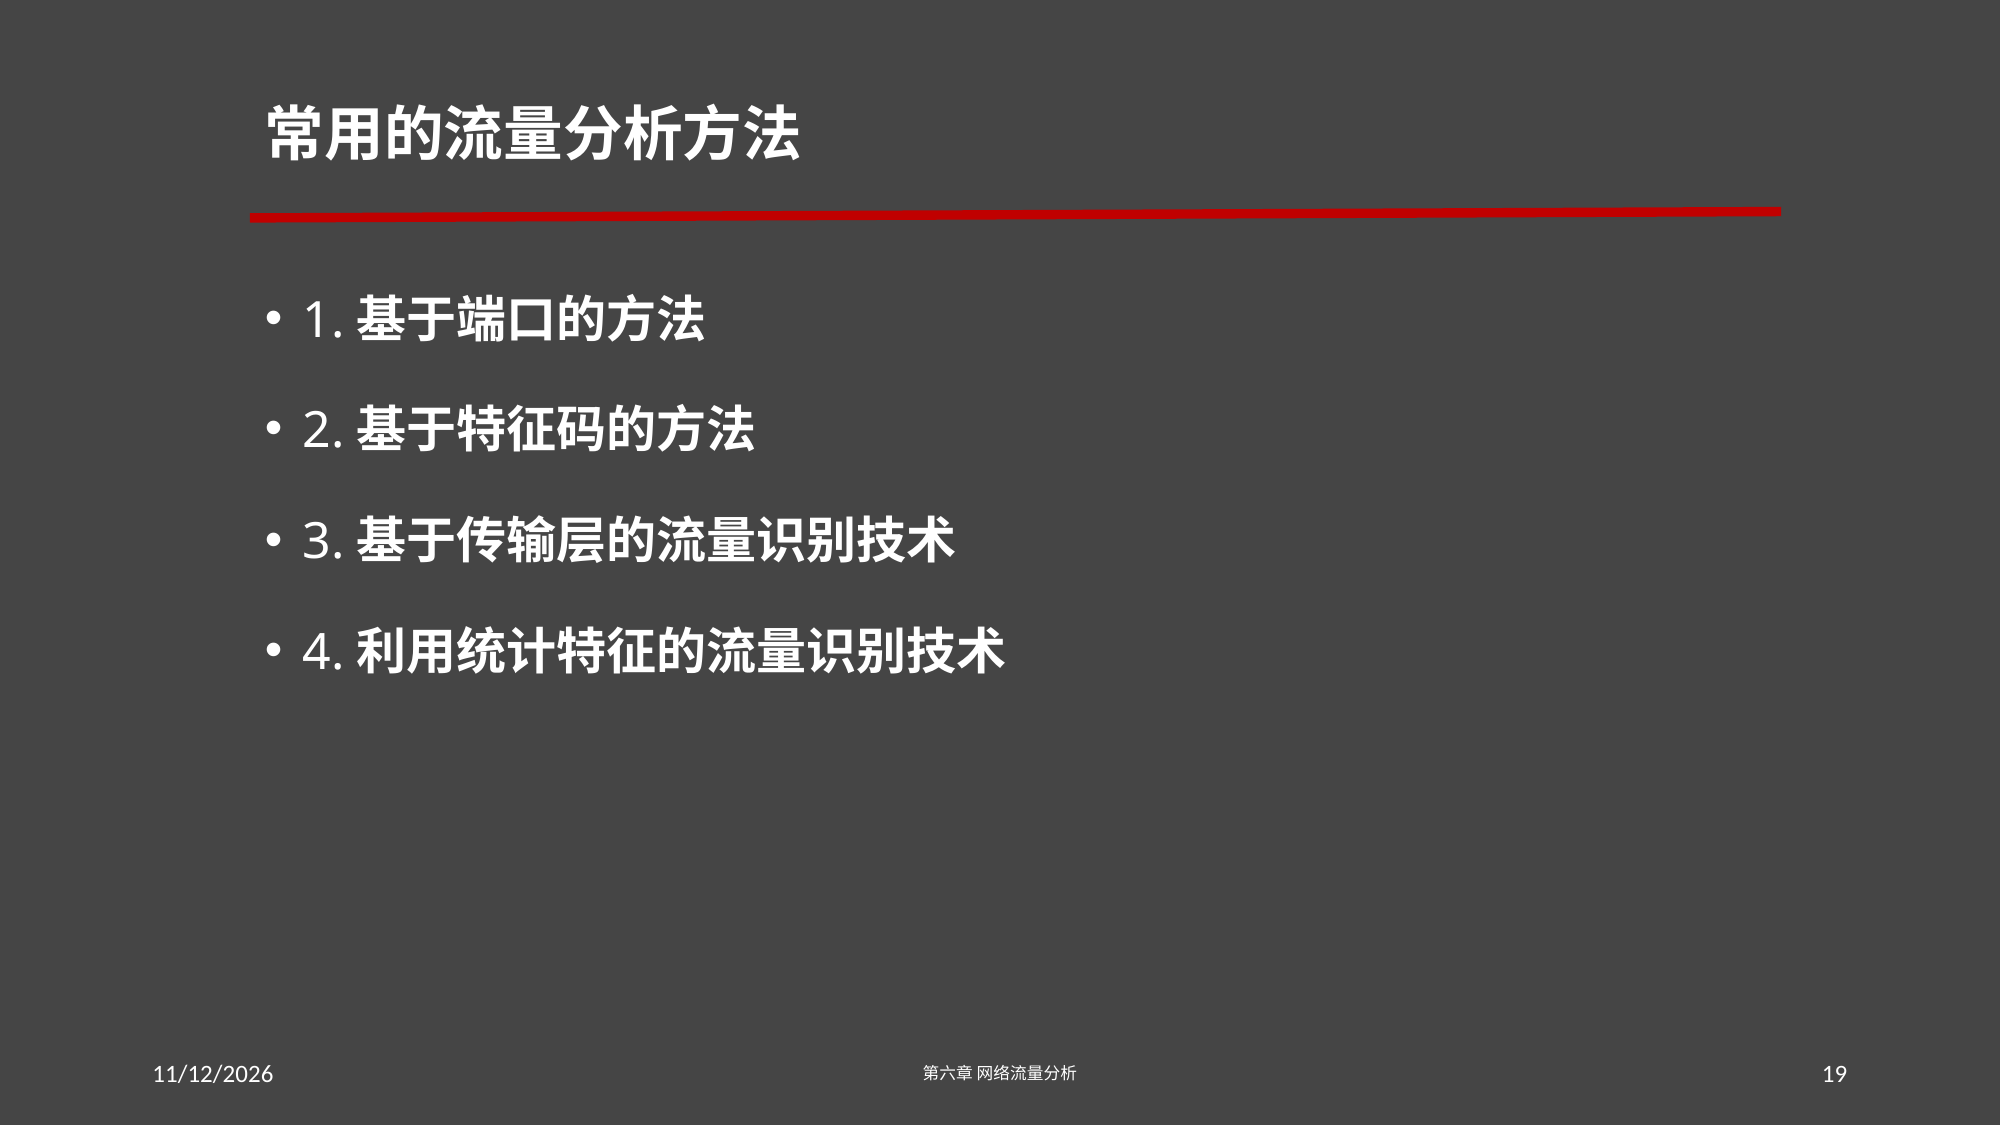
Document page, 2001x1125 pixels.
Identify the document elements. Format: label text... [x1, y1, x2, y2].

footer 第六章 网络流量分析 [662, 1042, 1338, 1103]
list 1.基于端口的方法 2.基于特征码的方法 3.基于传输层的流量识别技术 4.利用统计特征的流量识别技术 [249, 249, 1782, 1011]
slide_number 19 [1412, 1042, 1863, 1103]
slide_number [137, 1042, 588, 1103]
title 常用的流量分析方法 [249, 30, 1782, 249]
